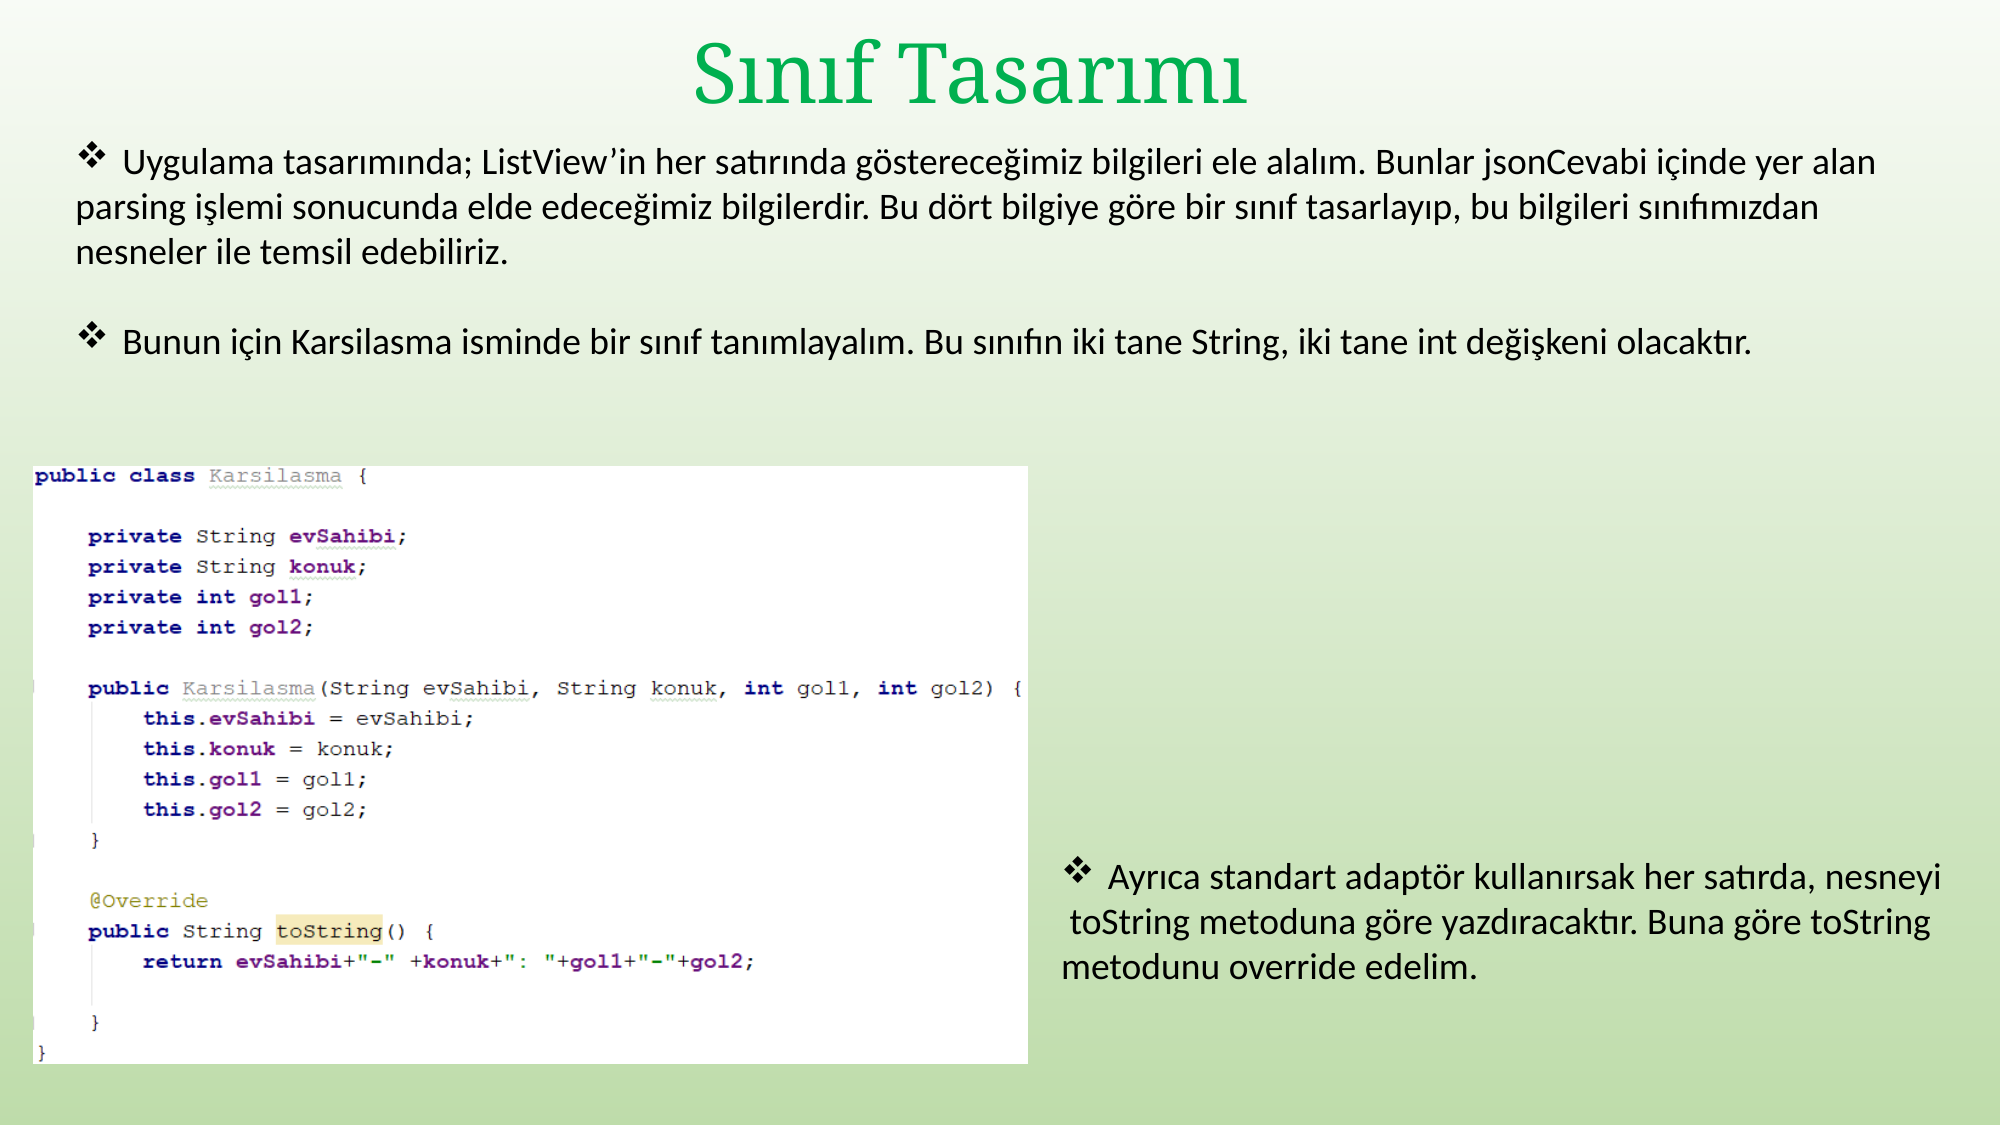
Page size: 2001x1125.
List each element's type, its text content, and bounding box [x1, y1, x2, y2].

picture [33, 466, 1028, 1064]
text_box Uygulama tasarımında; ListView’in her satırında göstereceğimiz bilgileri ele alalım. Bunlar jsonCevabi içinde yer alan parsing işlemi sonucunda elde edeceğimiz bilgilerdir. Bu dört bilgiye göre bir sınıf tasarlayıp, bu bilgileri sınıfımızdan nesneler ile temsil edebiliriz. Bunun için Karsilasma isminde bir sınıf tanımlayalım. Bu sınıfın iki tane String, iki tane int değişkeni olacaktır. [60, 129, 1894, 415]
text_box Sınıf Tasarımı [677, 13, 1264, 128]
text_box Ayrıca standart adaptör kullanırsak her satırda, nesneyi toString metoduna göre yazdıracaktır. Buna göre toString metodunu override edelim. [1046, 844, 1979, 995]
